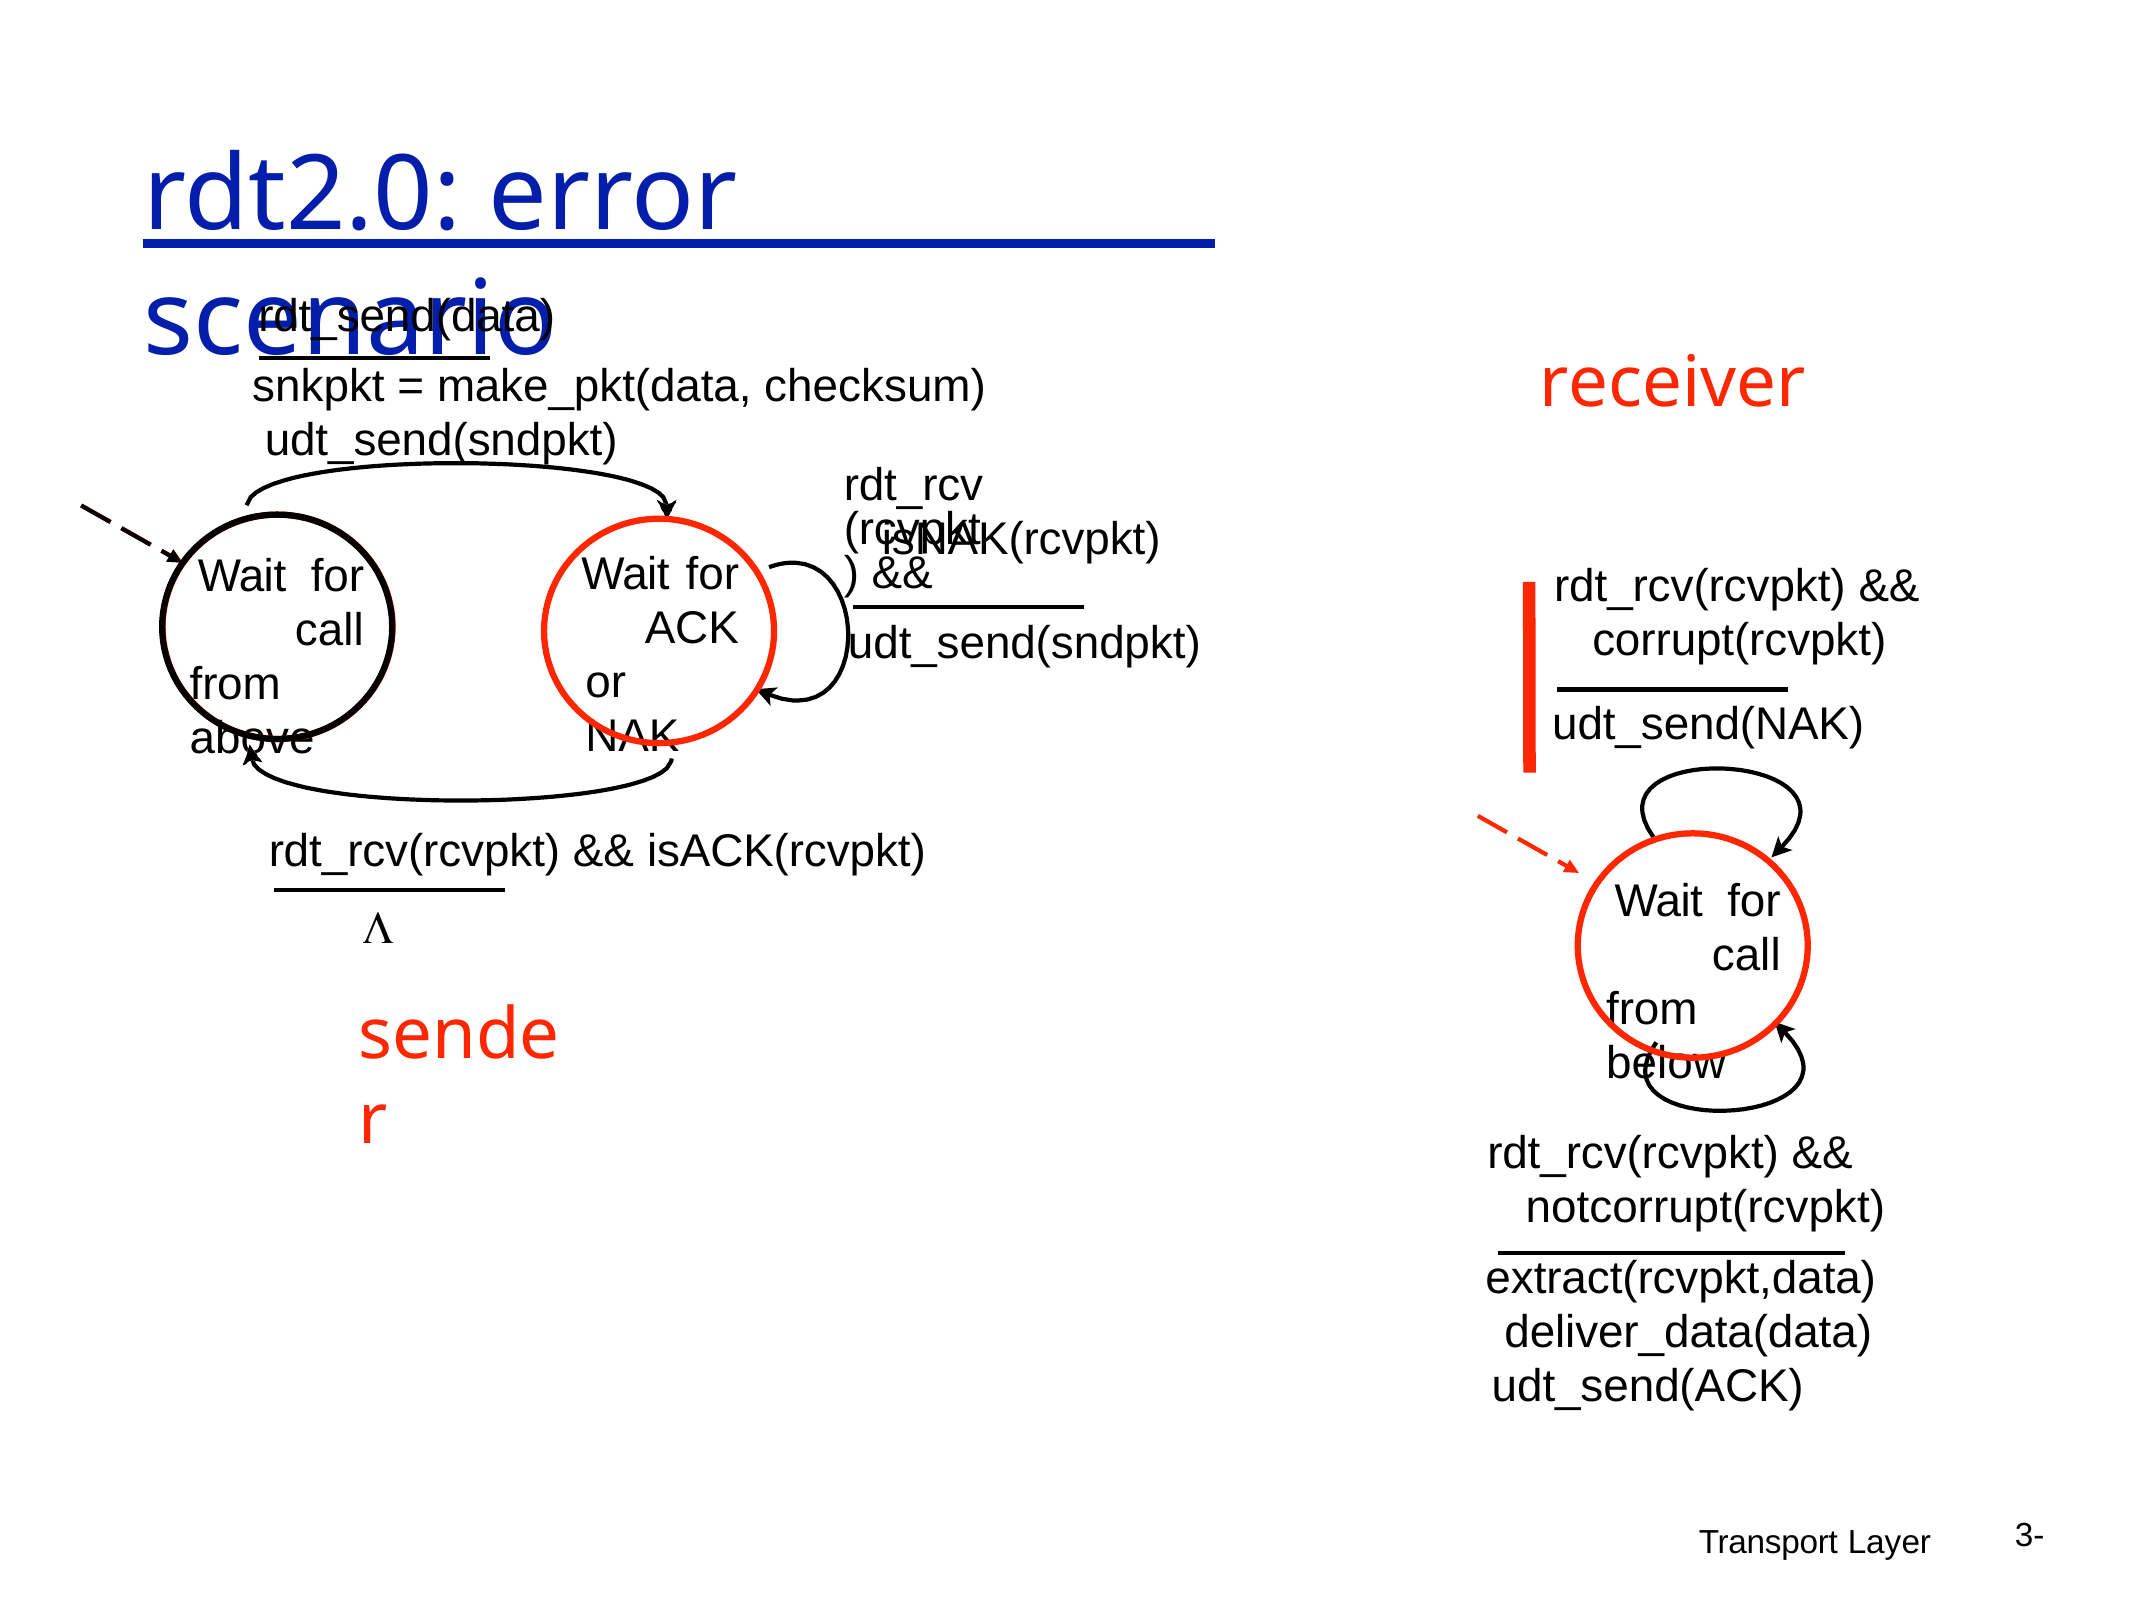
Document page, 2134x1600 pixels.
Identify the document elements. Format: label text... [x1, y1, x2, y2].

text_box udt_send(sndpkt) [845, 610, 1205, 668]
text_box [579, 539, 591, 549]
text_box [767, 598, 845, 701]
text_box Wait for call from below [1604, 1018, 1650, 1088]
text_box [166, 549, 182, 563]
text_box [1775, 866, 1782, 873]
text_box [255, 757, 672, 801]
text_box [544, 518, 775, 744]
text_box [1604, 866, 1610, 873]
text_box [1775, 1022, 1796, 1044]
text_box [242, 744, 263, 766]
text_box [757, 687, 778, 706]
text_box receiver [1537, 333, 1817, 421]
text_box snkpkt = make_pkt(data, checksum) udt_send(sndpkt) rdt_rcv(rcvpkt) && [249, 352, 1213, 598]
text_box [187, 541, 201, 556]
text_box [1562, 859, 1579, 873]
text_box rdt_send(data) [256, 283, 559, 341]
text_box isNAK(rcvpkt) [879, 506, 1165, 564]
text_box rdt_rcv(rcvpkt) && corrupt(rcvpkt) [1552, 552, 1923, 665]
text_box [1645, 1031, 1804, 1111]
text_box Wait for ACK or NAK [579, 712, 740, 761]
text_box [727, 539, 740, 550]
footer 3- [2012, 1514, 2047, 1600]
text_box rdt_rcv(rcvpkt) && notcorrupt(rcvpkt) extract(rcvpkt,data) deliver_data(data) udt_send(ACK) [1485, 1118, 1887, 1411]
text_box [162, 514, 393, 740]
text_box [1771, 836, 1793, 858]
text_box Wait for call from above [187, 698, 365, 763]
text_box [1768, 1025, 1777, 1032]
text_box rdt_rcv(rcvpkt) && isACK(rcvpkt) [266, 818, 931, 876]
text_box udt_send(NAK) [1549, 691, 1868, 749]
text_box [1642, 768, 1801, 848]
text_box [1577, 833, 1808, 1058]
text_box  sender [356, 873, 586, 1158]
title rdt2.0: error scenario [141, 122, 1218, 393]
slide_number Transport Layer [1696, 1520, 1938, 1600]
